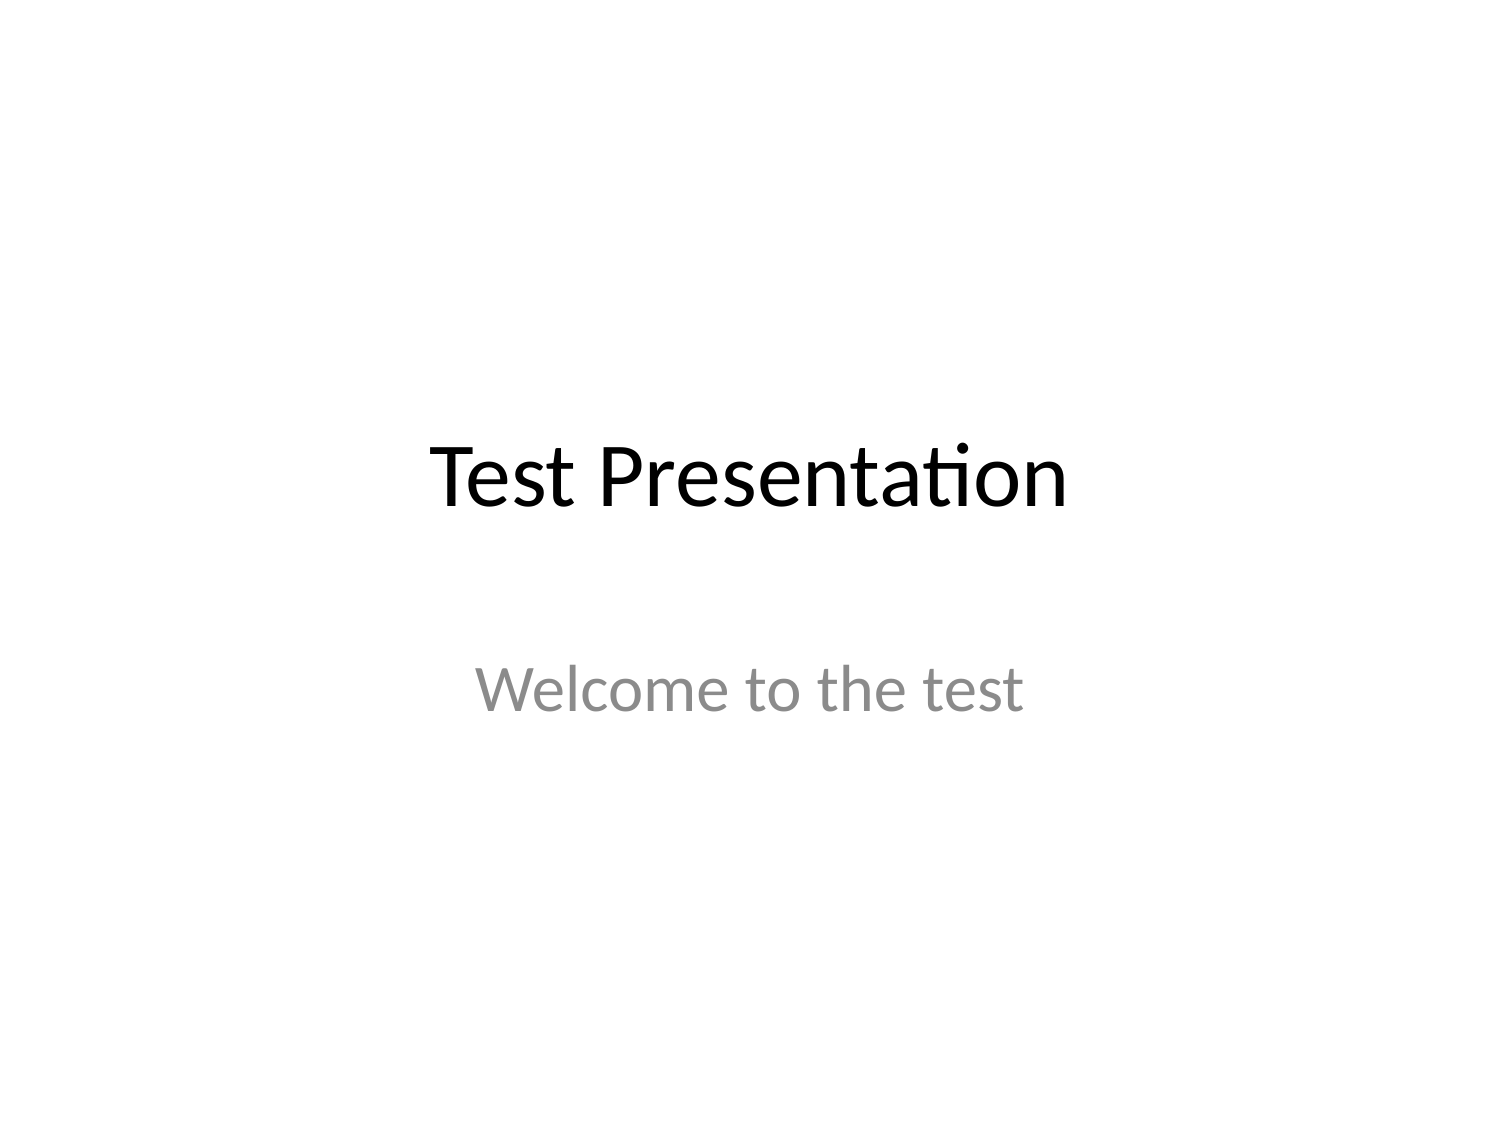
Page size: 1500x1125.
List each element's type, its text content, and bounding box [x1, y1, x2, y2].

title Test Presentation [112, 349, 1388, 591]
subtitle Welcome to the test [225, 637, 1275, 925]
